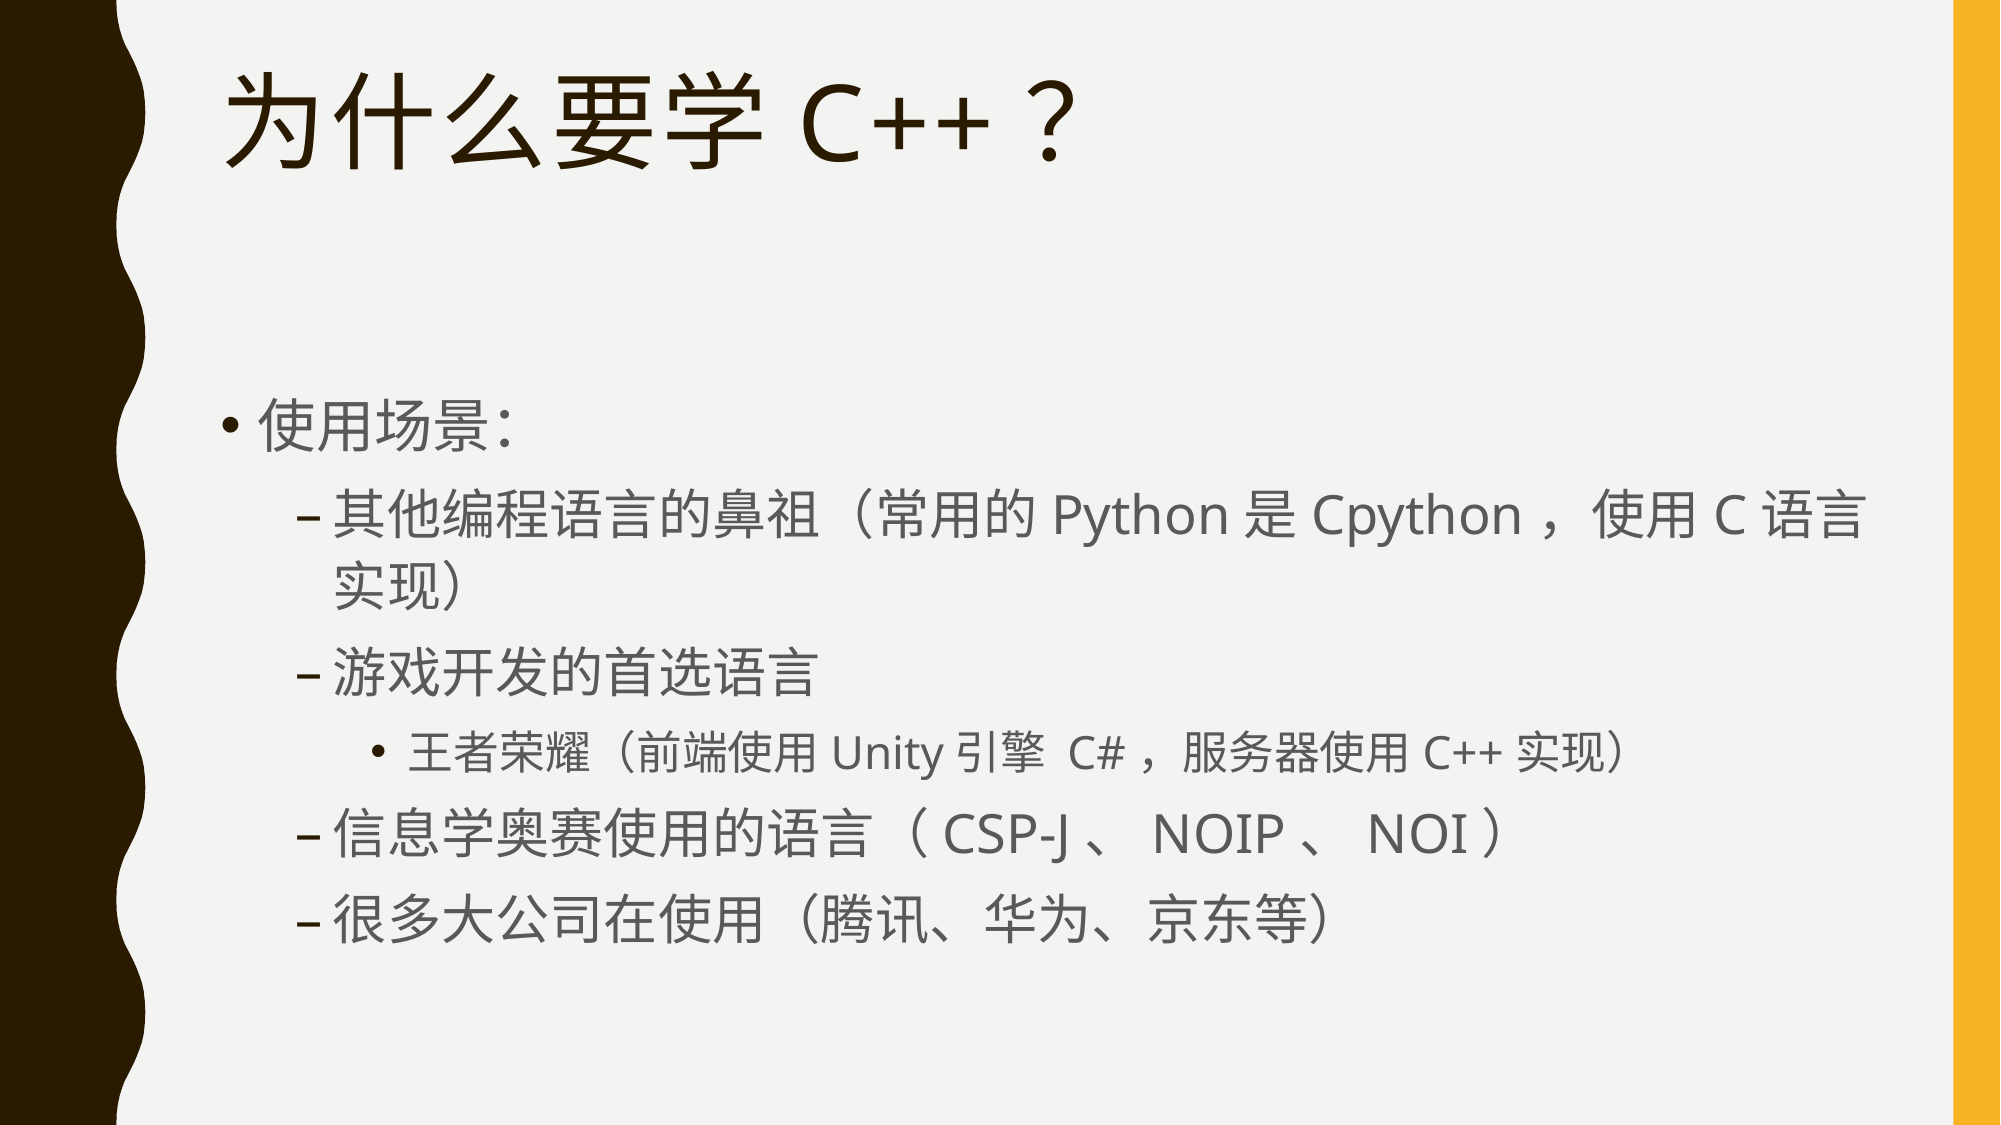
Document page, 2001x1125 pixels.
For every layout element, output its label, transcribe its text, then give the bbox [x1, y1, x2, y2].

title 为什么要学C++？ [205, 62, 1875, 308]
list 使用场景： 其他编程语言的鼻祖（常用的Python是Cpython，使用C语言实现） 游戏开发的首选语言 王者荣耀（前端使用Unity引擎 C#，服务器使用C++实现） 信息学奥赛使用的语言（CSP-J、NOIP、NOI） 很多大公司在使用（腾讯、华为、京东等） [205, 375, 1912, 1092]
